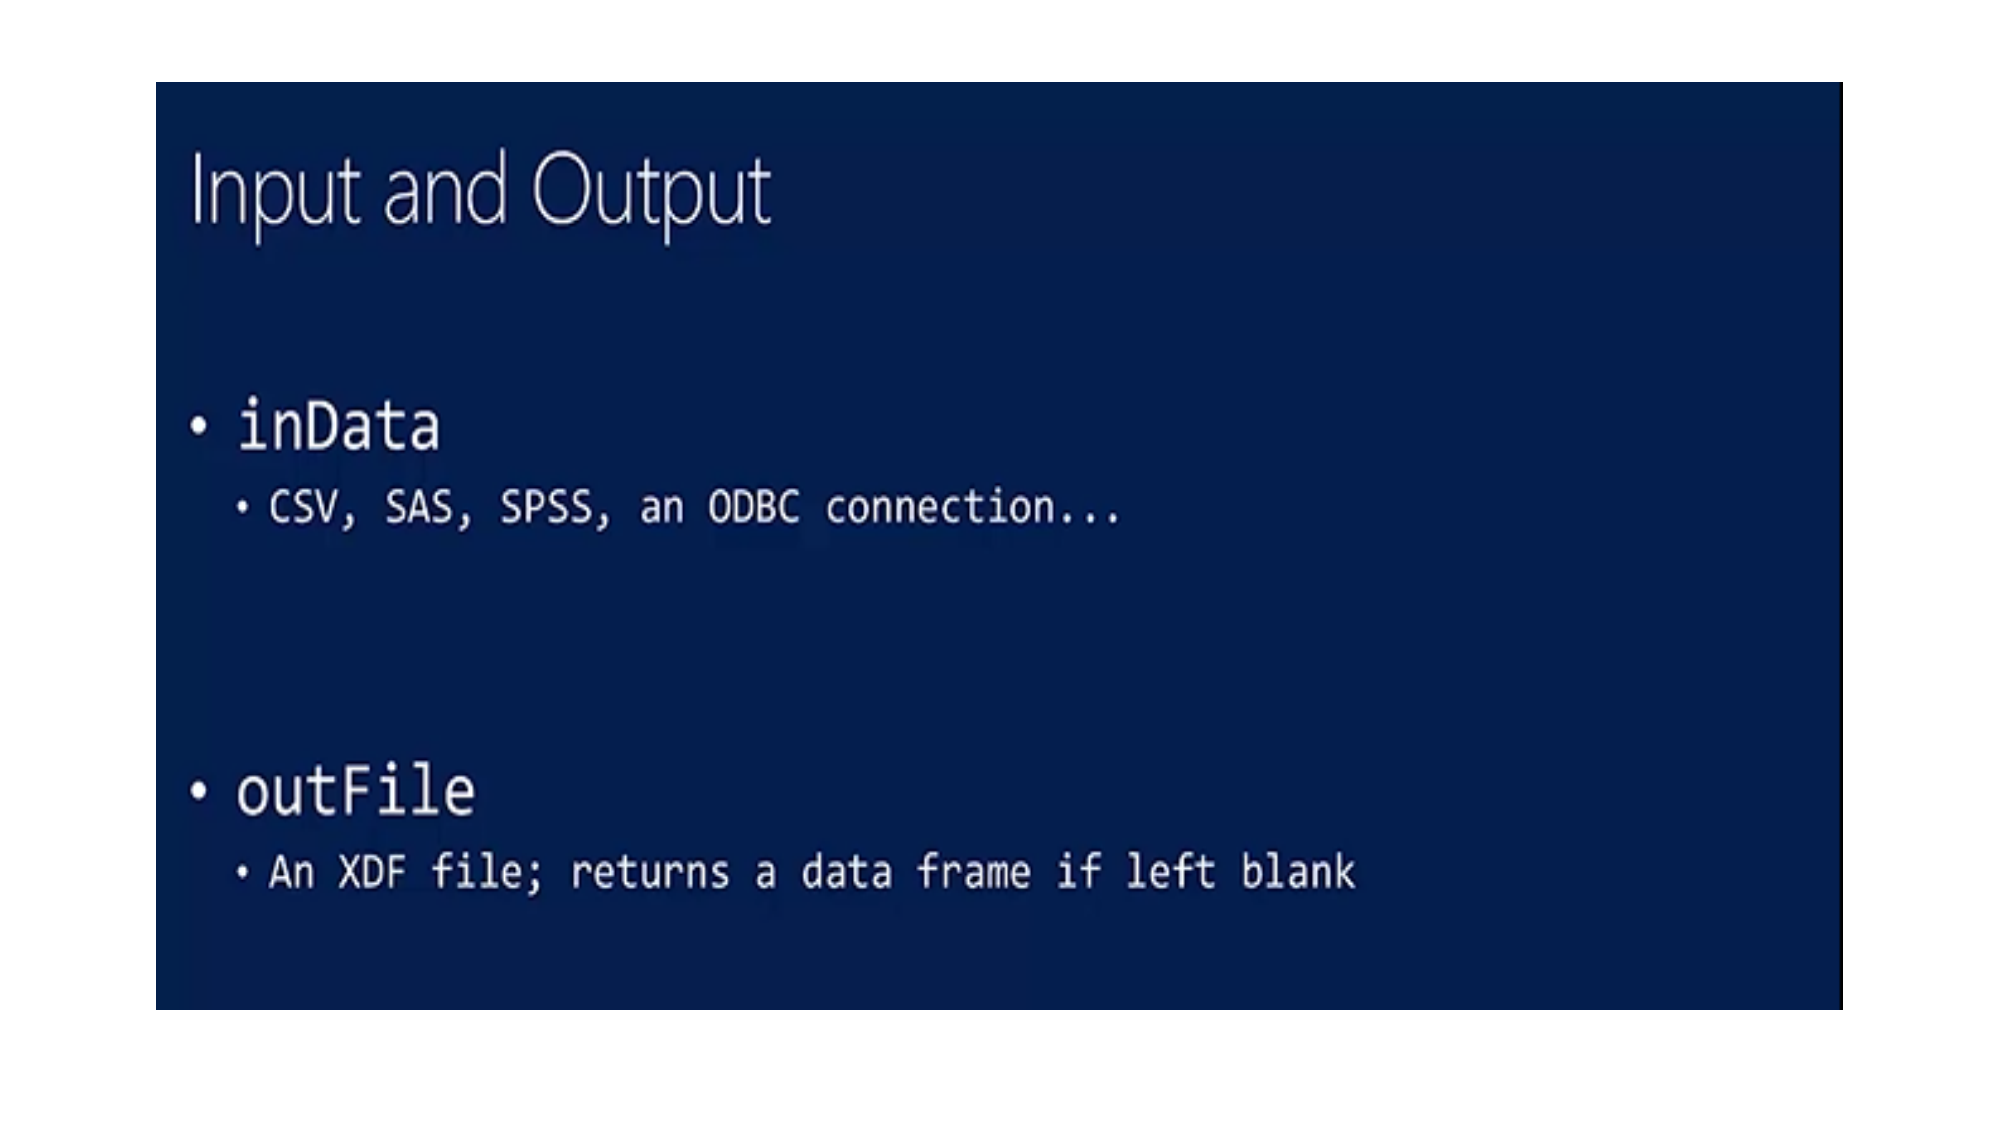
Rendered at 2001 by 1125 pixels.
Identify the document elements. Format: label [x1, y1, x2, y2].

list [156, 82, 1843, 1010]
